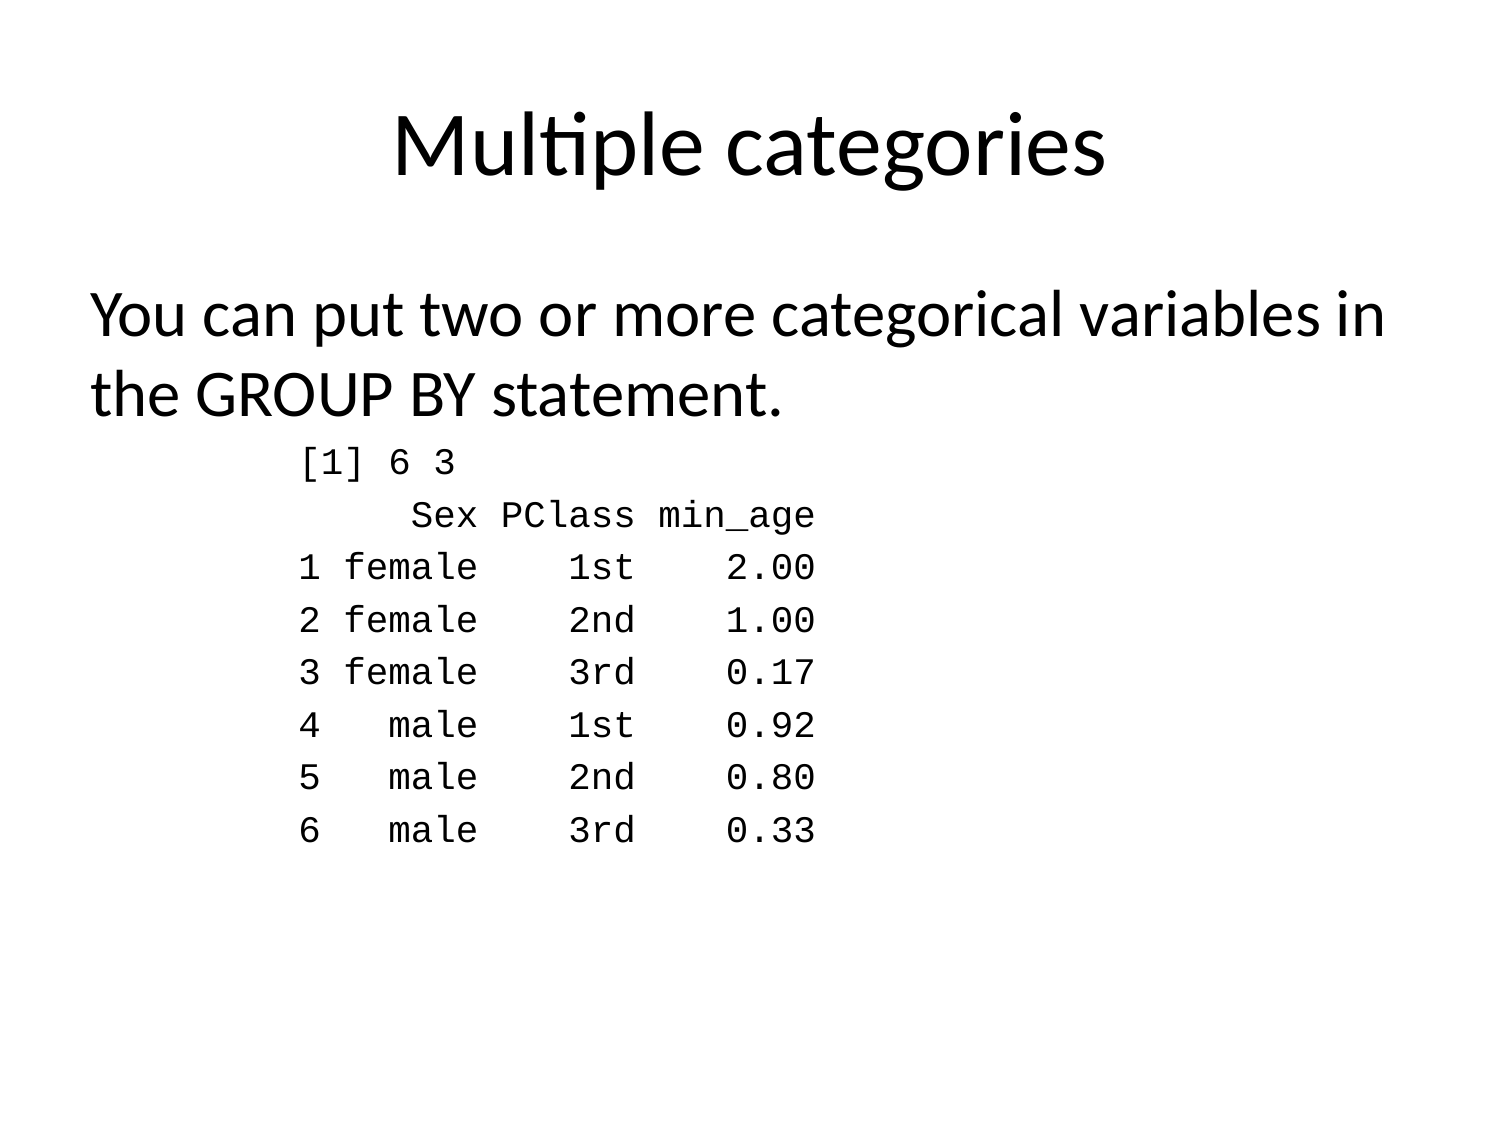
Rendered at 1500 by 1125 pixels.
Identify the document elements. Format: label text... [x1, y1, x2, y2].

title Multiple categories [75, 45, 1425, 233]
list You can put two or more categorical variables in the GROUP BY statement. [1] 6 3 Sex PClass min_age 1 female 1st 2.00 2 female 2nd 1.00 3 female 3rd 0.17 4 male 1st 0.92 5 male 2nd 0.80 6 male 3rd 0.33 [75, 262, 1425, 1005]
